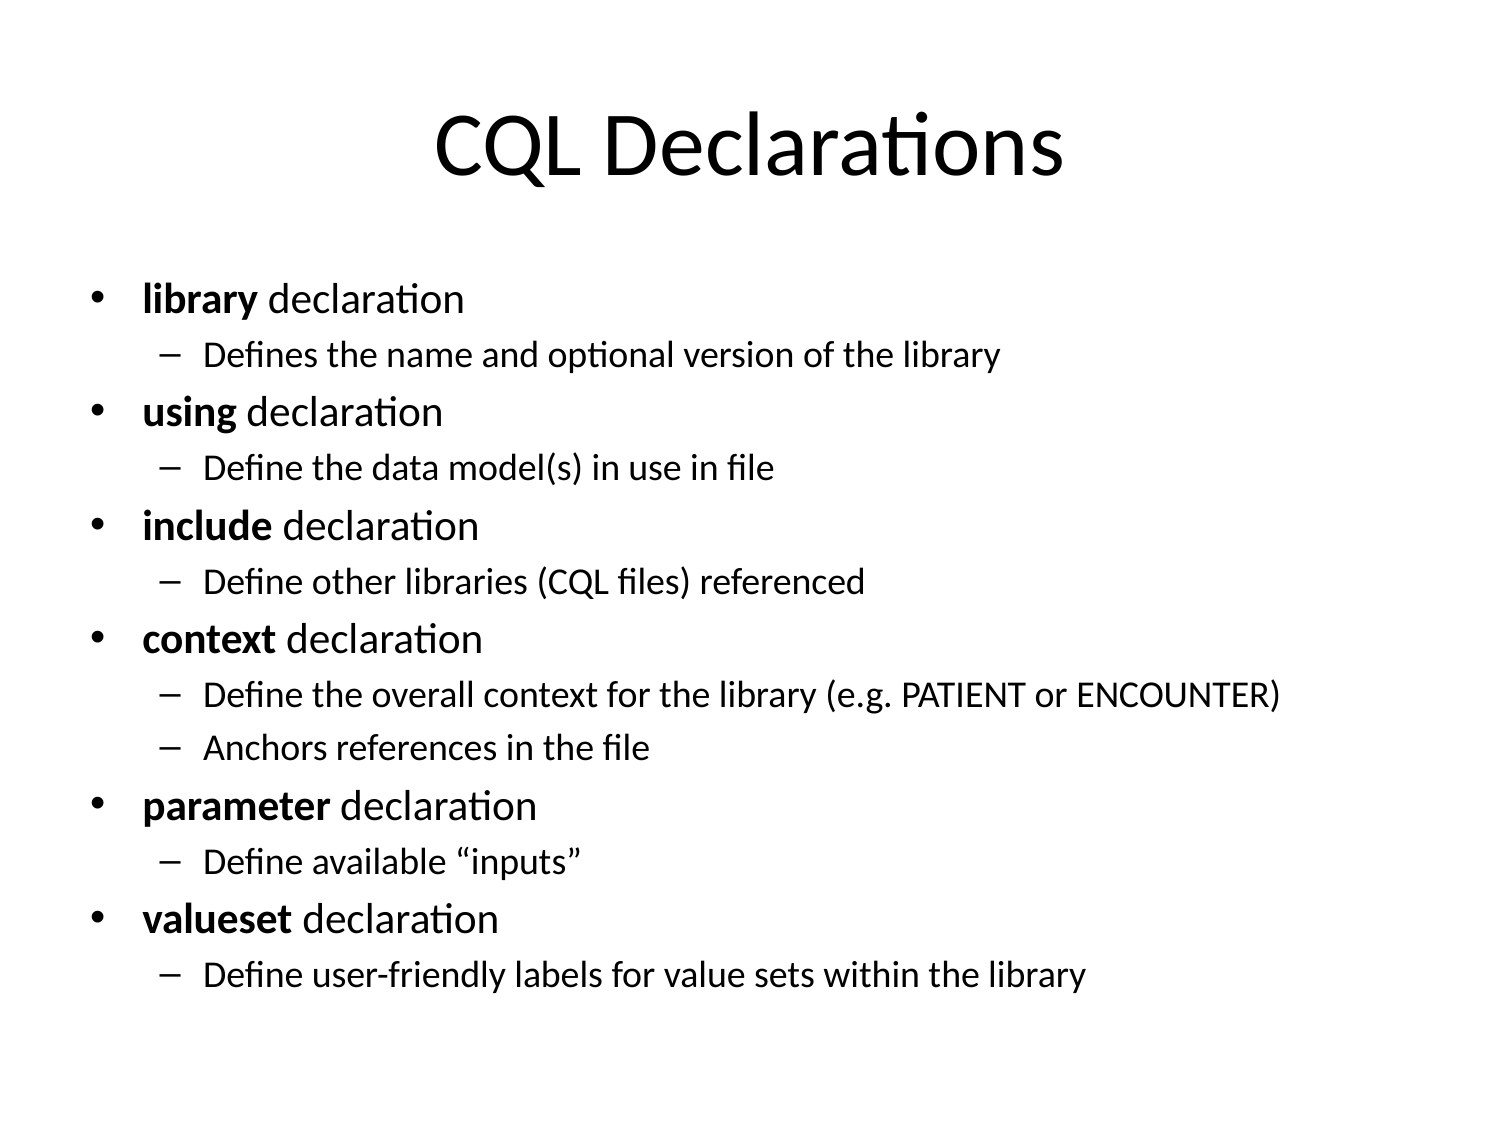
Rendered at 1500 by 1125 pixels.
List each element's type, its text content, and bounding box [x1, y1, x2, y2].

title CQL Declarations [75, 45, 1425, 233]
list library declaration Defines the name and optional version of the library using declaration Define the data model(s) in use in file include declaration Define other libraries (CQL files) referenced context declaration Define the overall context for the library (e.g. PATIENT or ENCOUNTER) Anchors references in the file parameter declaration Define available “inputs” valueset declaration Define user-friendly labels for value sets within the library [75, 262, 1425, 1005]
